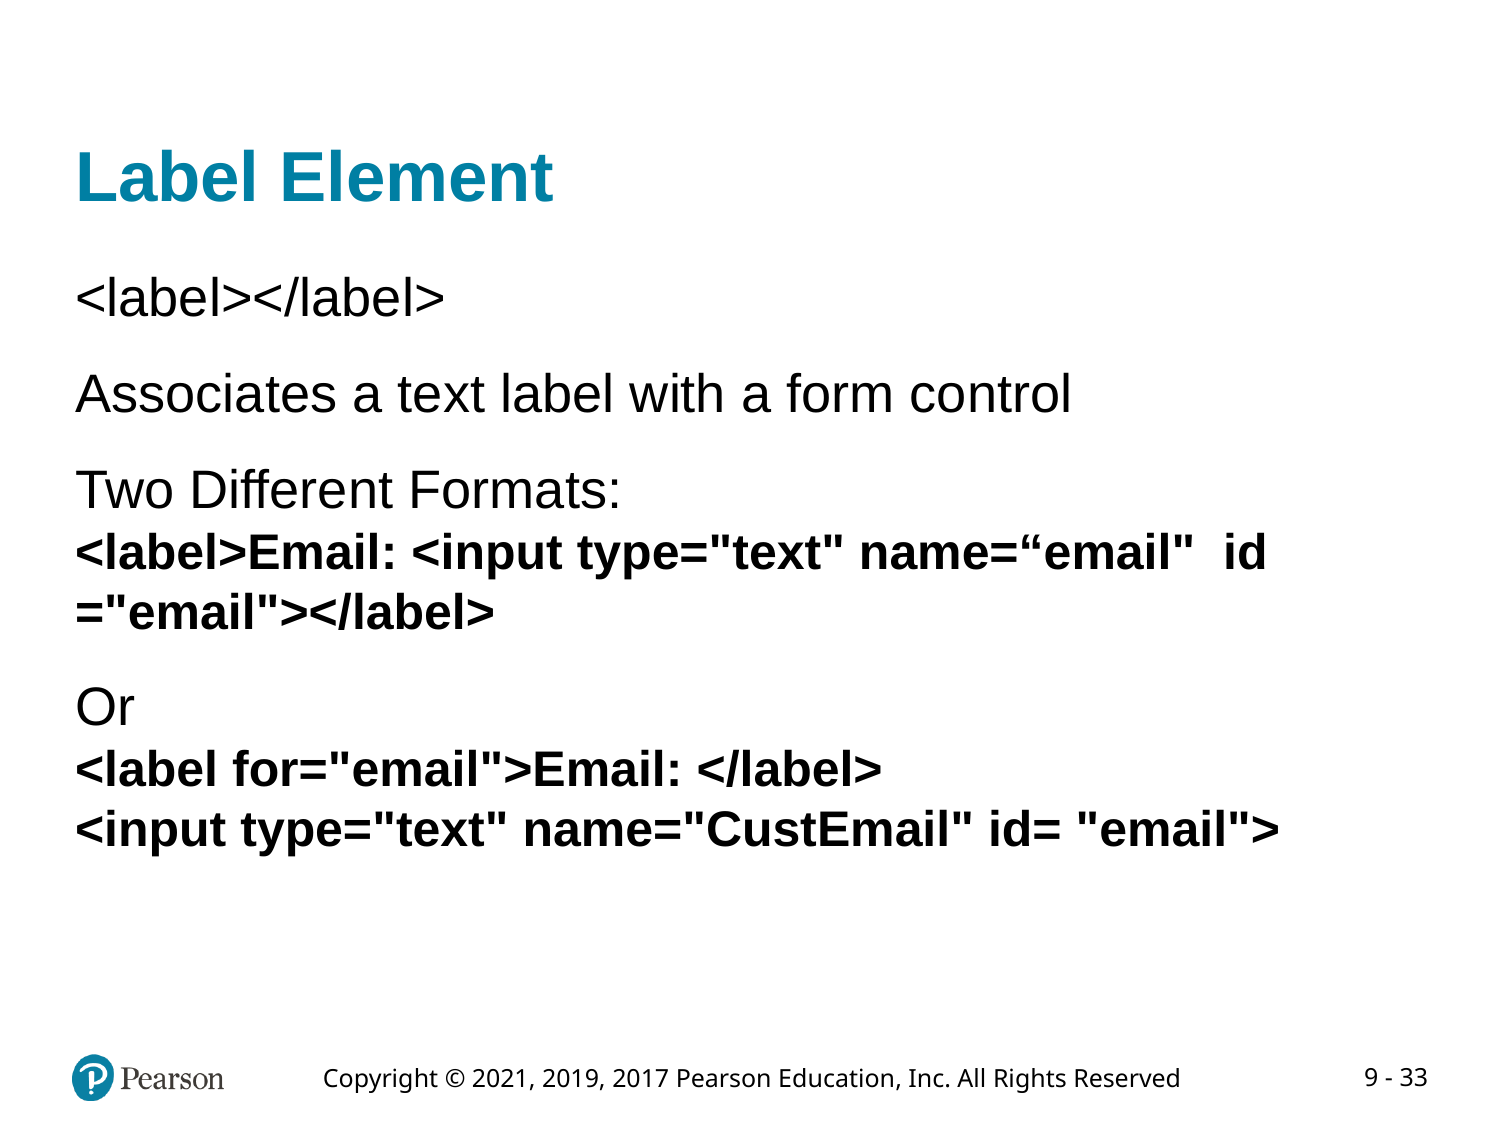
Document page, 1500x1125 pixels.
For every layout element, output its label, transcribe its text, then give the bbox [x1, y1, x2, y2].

title Label Element [75, 35, 1425, 216]
picture [81, 1064, 107, 1089]
picture [99, 1054, 224, 1101]
picture [72, 1054, 89, 1072]
picture [72, 1087, 83, 1101]
list <label></label> Associates a text label with a form control Two Different Formats: <label>Email: <input type="text" name=“email" id ="email"></label> Or <label for="email">Email: </label> <input type="text" name="CustEmail" id= "email"> [75, 262, 1425, 1005]
